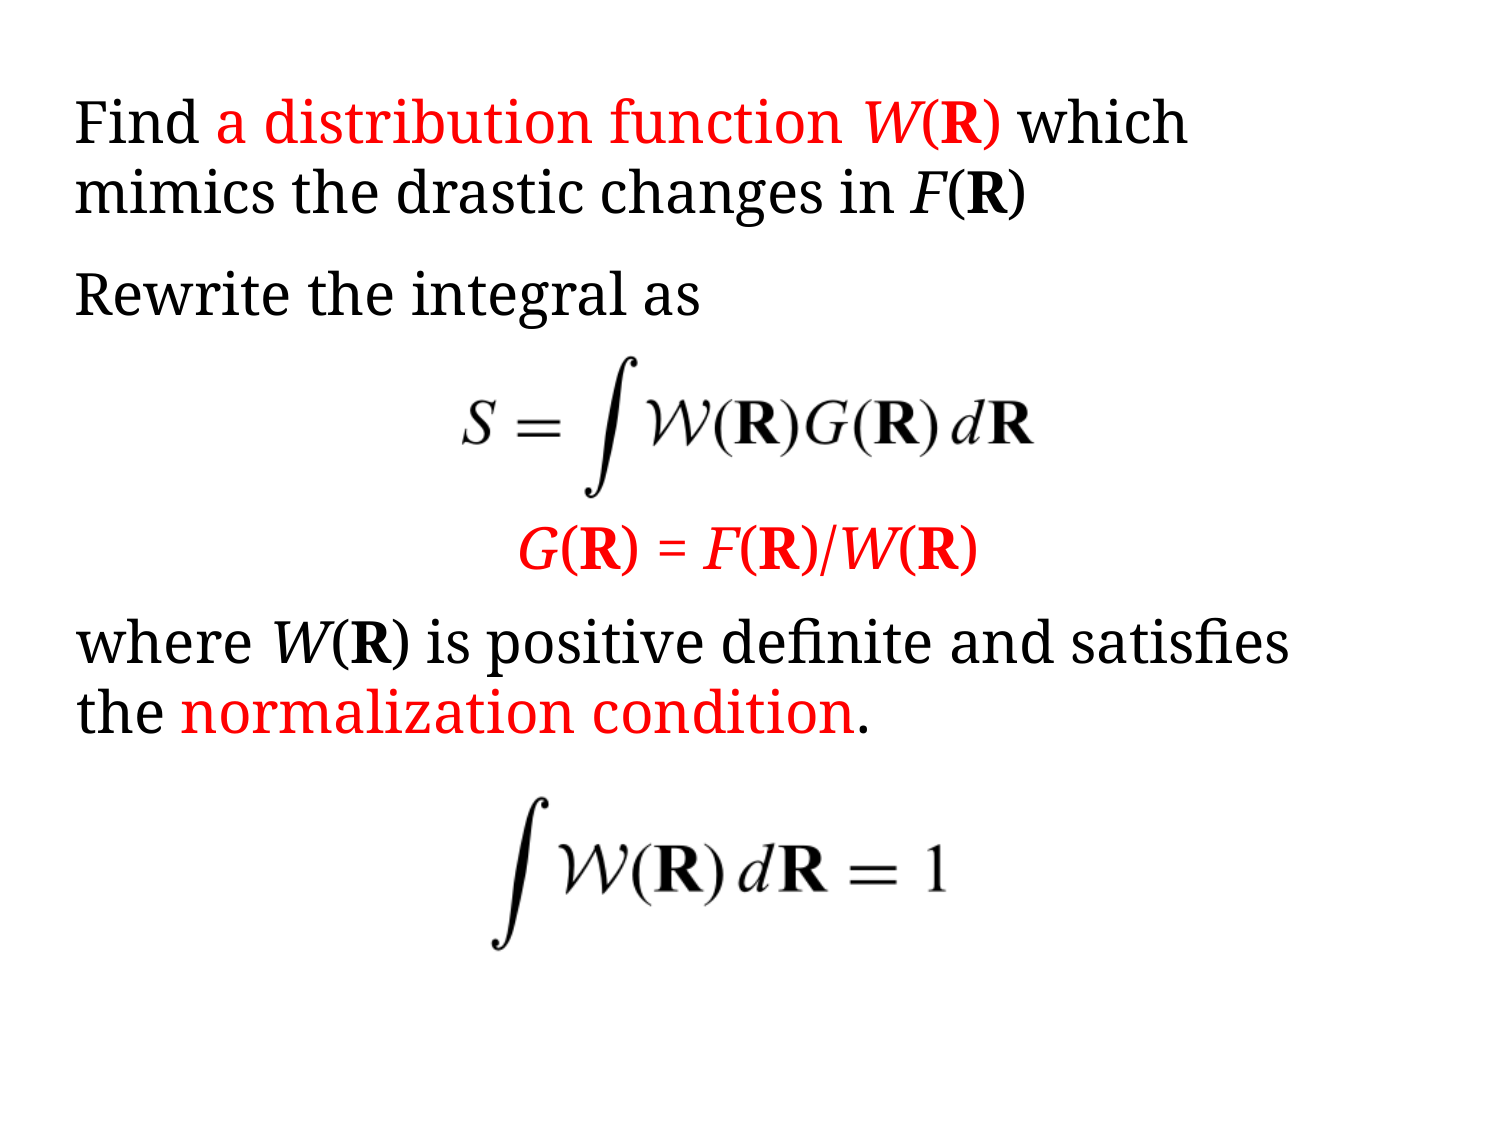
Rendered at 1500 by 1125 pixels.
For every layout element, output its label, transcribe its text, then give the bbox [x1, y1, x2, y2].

text_box Rewrite the integral as [59, 249, 1454, 335]
picture [433, 774, 955, 960]
text_box where W(R) is positive definite and satisfies the normalization condition. [61, 597, 1409, 753]
picture [433, 346, 1037, 501]
text_box Find a distribution function W(R) which mimics the drastic changes in F(R) [59, 78, 1365, 233]
text_box G(R) = F(R)/W(R) [503, 510, 1010, 589]
